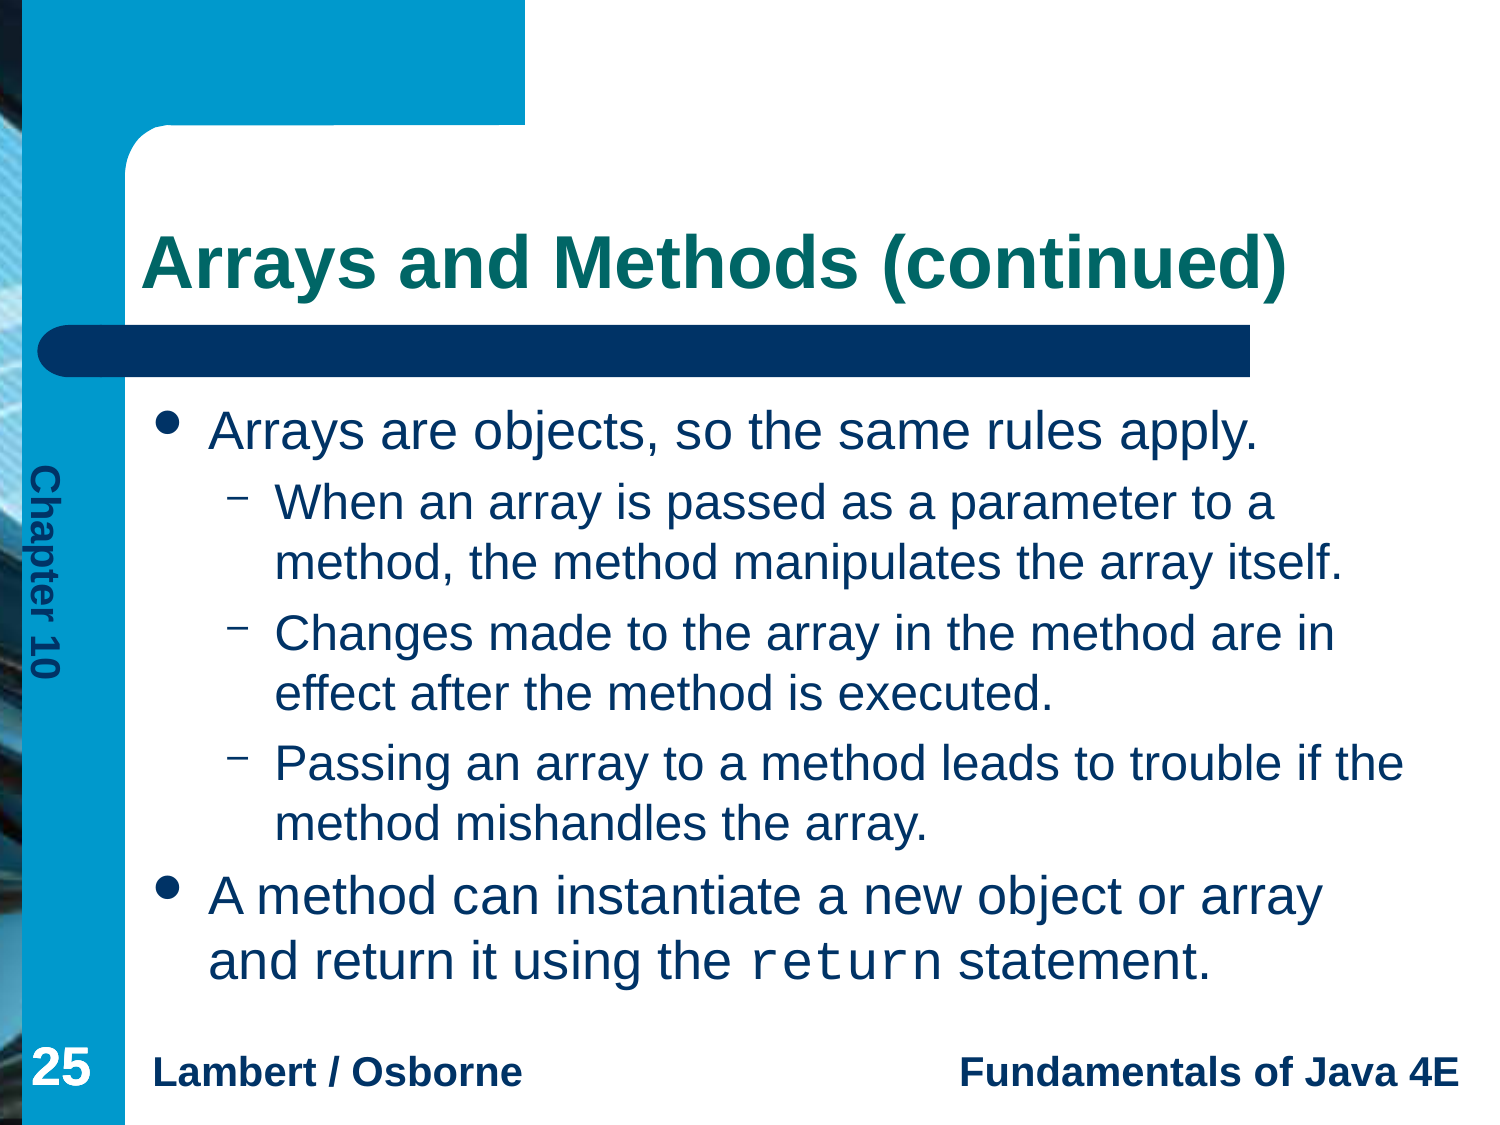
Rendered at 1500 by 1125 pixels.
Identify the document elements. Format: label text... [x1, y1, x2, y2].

picture [0, 0, 22, 1125]
list Arrays are objects, so the same rules apply. When an array is passed as a parameter to a method, the method manipulates the array itself. Changes made to the array in the method are in effect after the method is executed. Passing an array to a method leads to trouble if the method mishandles the array. A method can instantiate a new object or array and return it using the return statement. [137, 387, 1426, 999]
text_box 25 [13, 1023, 111, 1105]
title Arrays and Methods (continued) [124, 124, 1500, 313]
